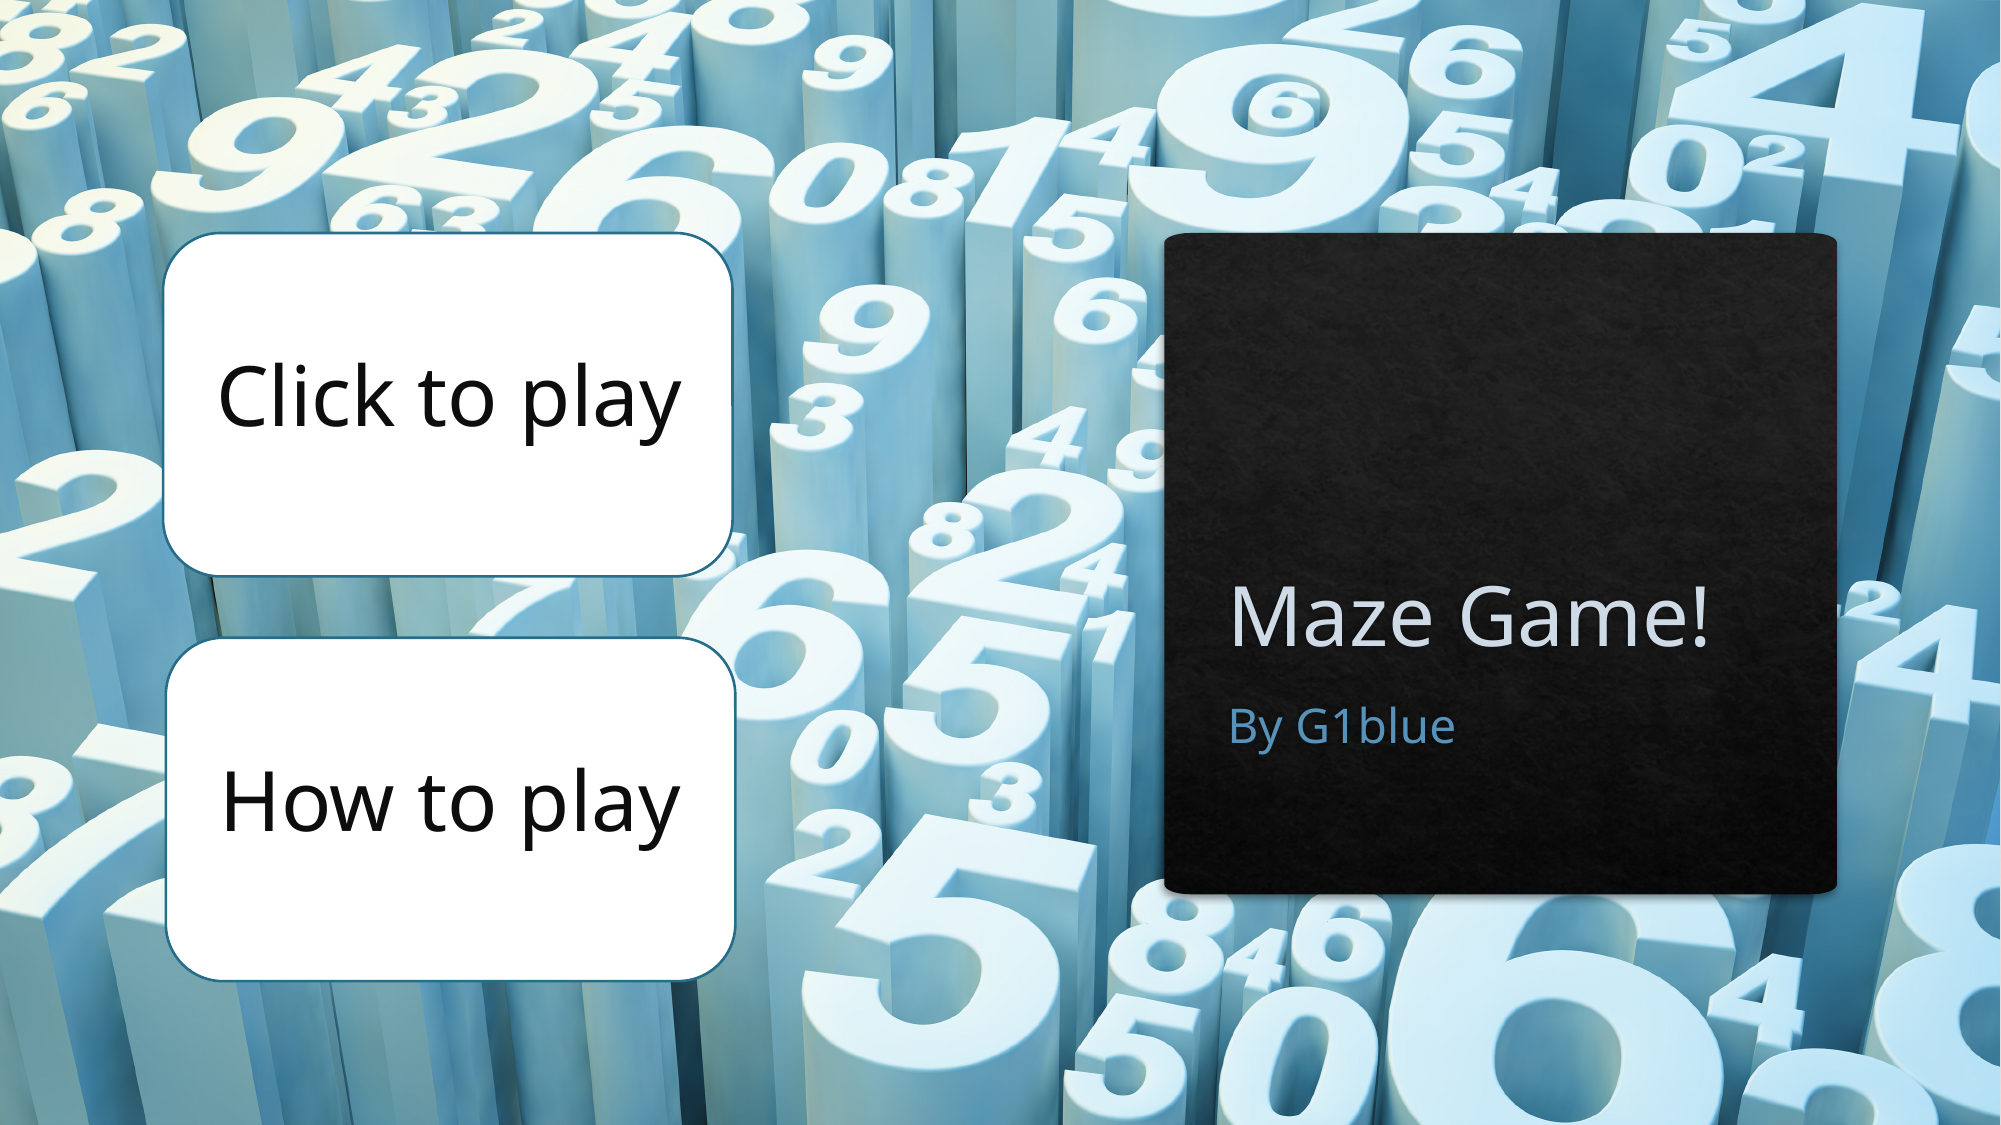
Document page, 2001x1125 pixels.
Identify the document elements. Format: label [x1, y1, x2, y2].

text_box [162, 232, 733, 577]
picture [0, 0, 2000, 1125]
text_box [165, 637, 736, 982]
